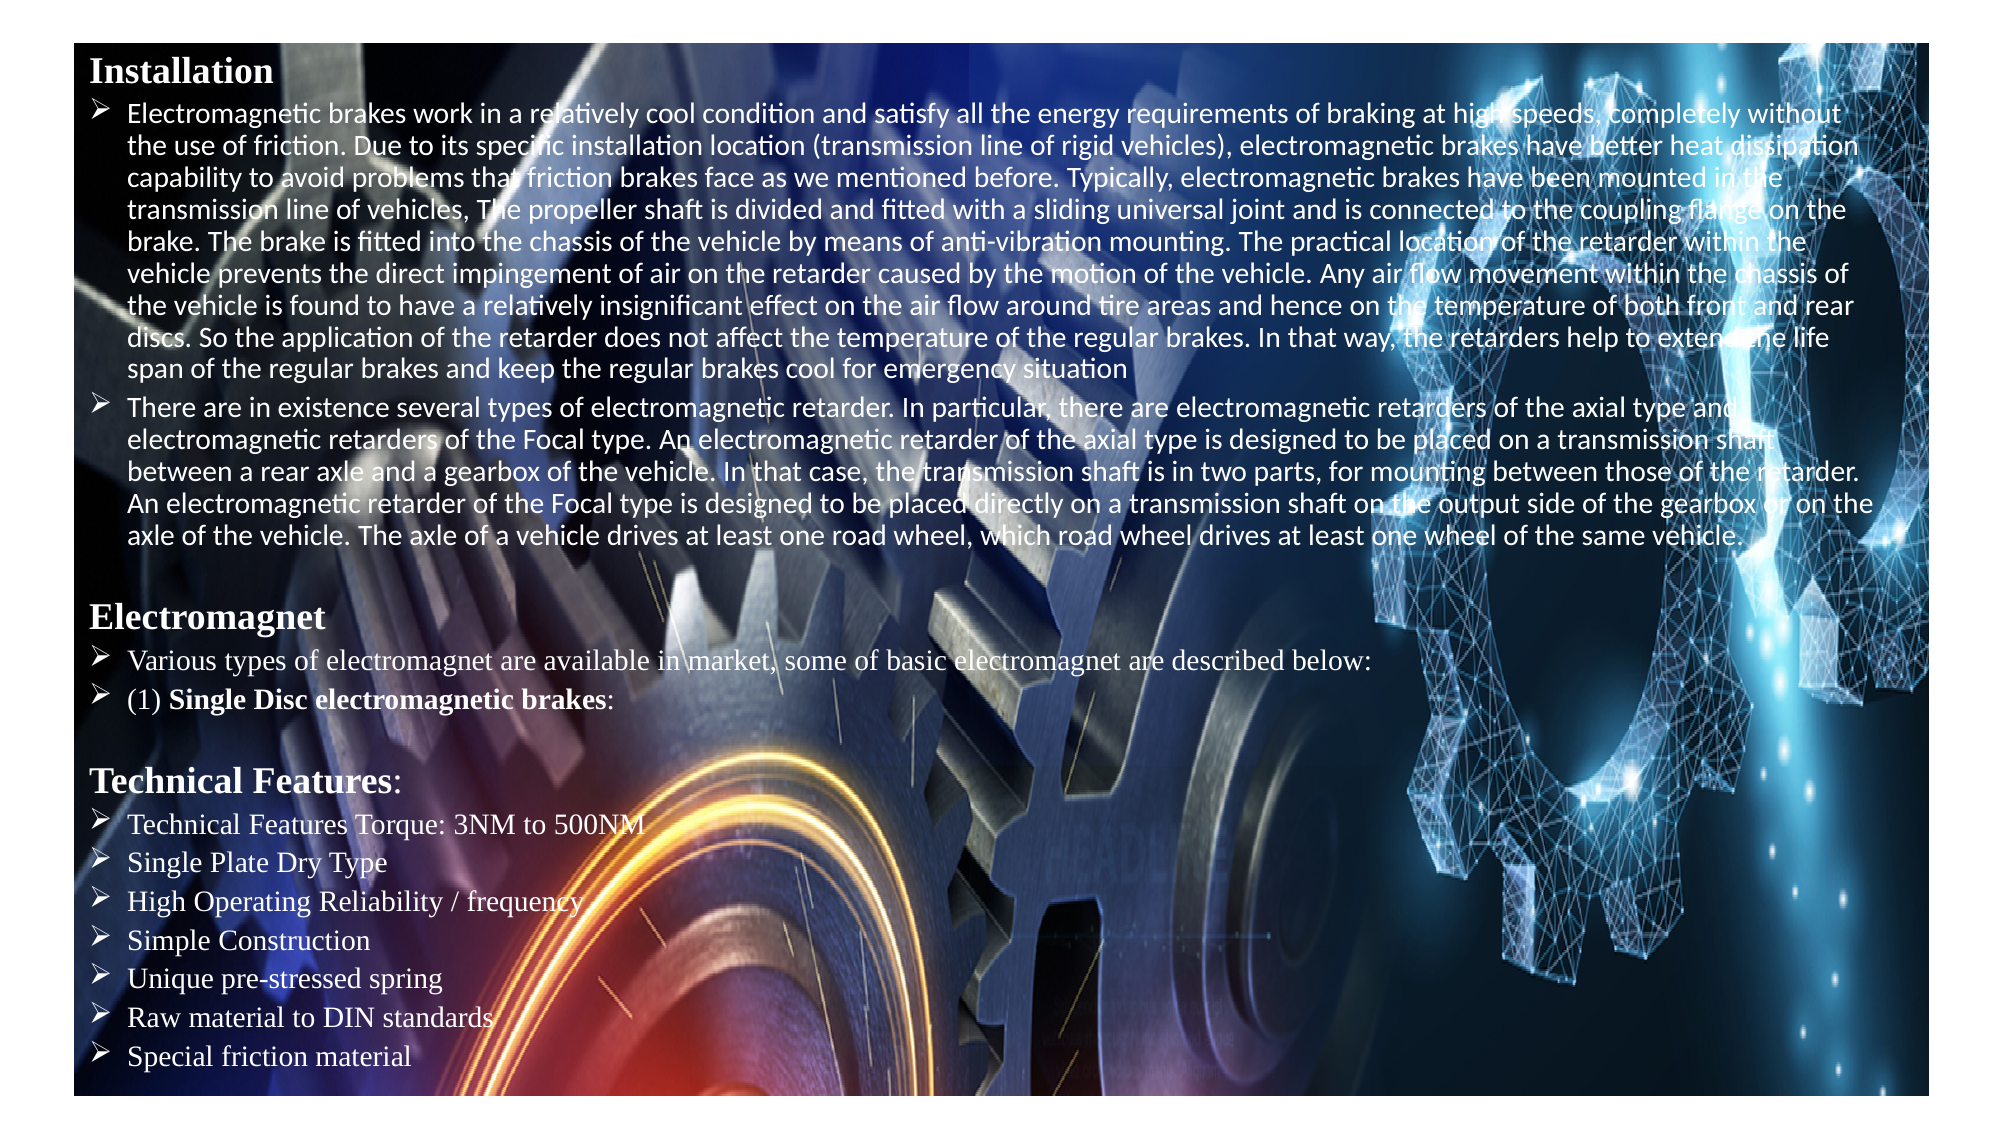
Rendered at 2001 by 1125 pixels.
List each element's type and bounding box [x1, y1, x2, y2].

picture [74, 43, 1929, 1096]
